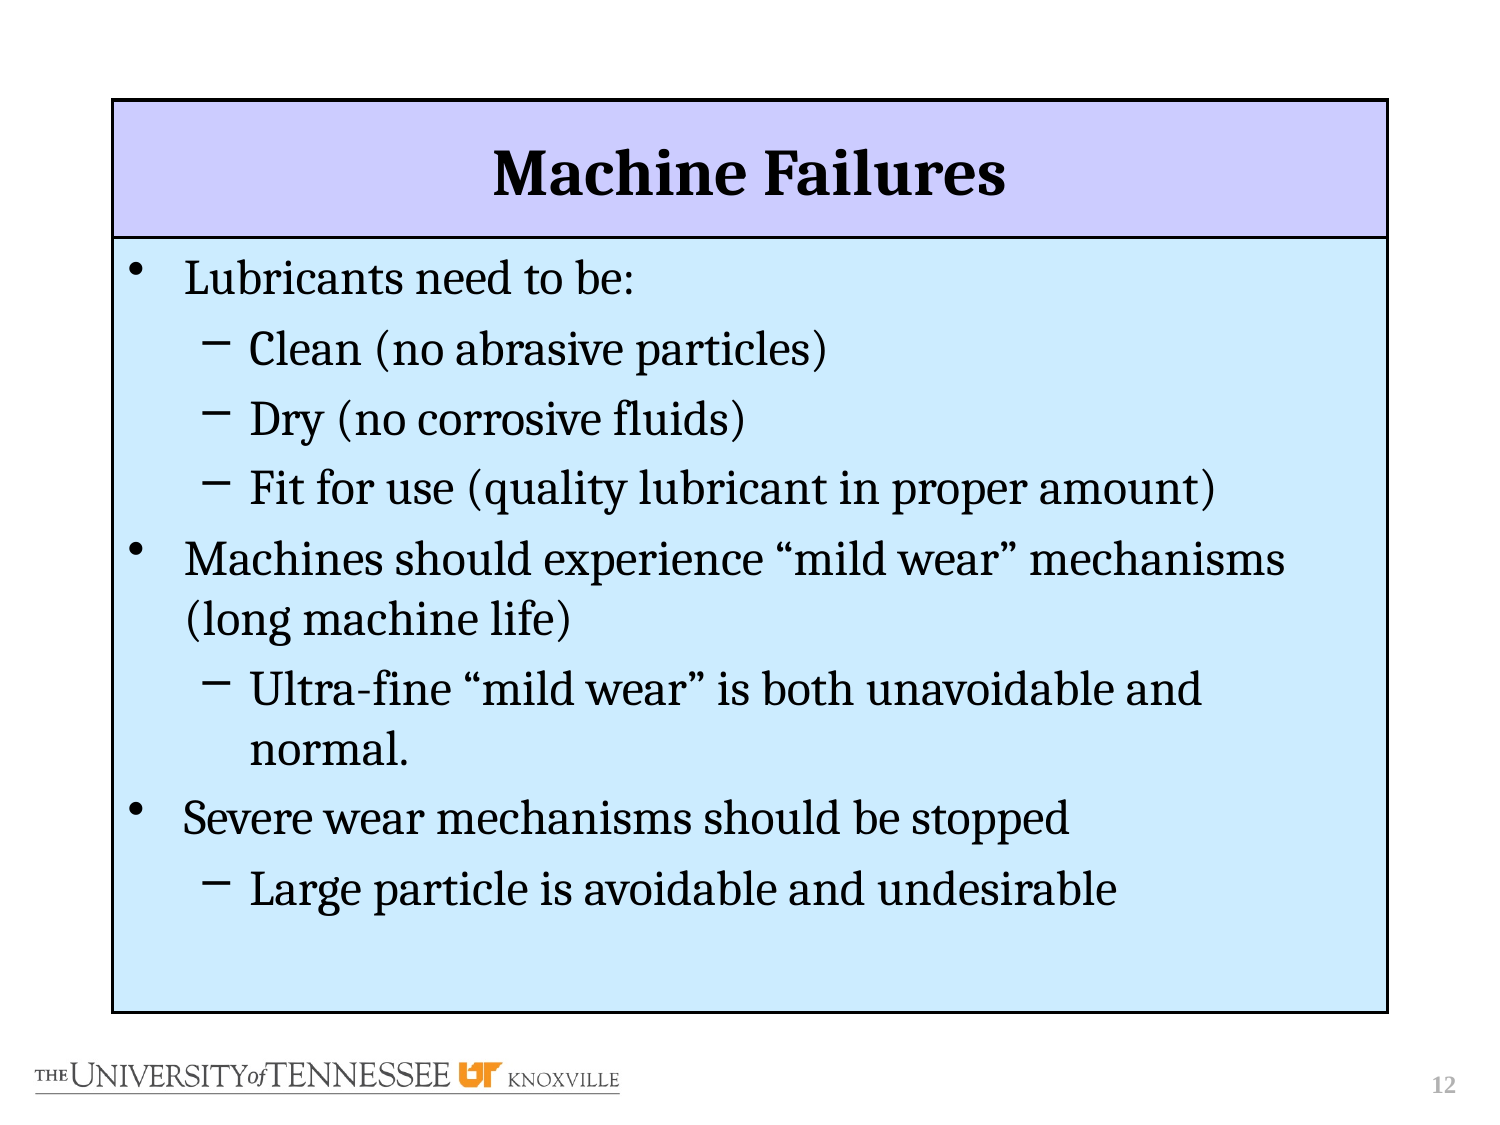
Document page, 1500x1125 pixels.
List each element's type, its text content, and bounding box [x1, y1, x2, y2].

slide_number 12 [1387, 1042, 1500, 1125]
title Machine Failures [111, 98, 1389, 236]
picture [0, 1036, 653, 1125]
list Lubricants need to be: Clean (no abrasive particles) Dry (no corrosive fluids) Fit for use (quality lubricant in proper amount) Machines should experience “mild wear” mechanisms (long machine life) Ultra-fine “mild wear” is both unavoidable and normal. Severe wear mechanisms should be stopped Large particle is avoidable and undesirable [111, 236, 1389, 1014]
